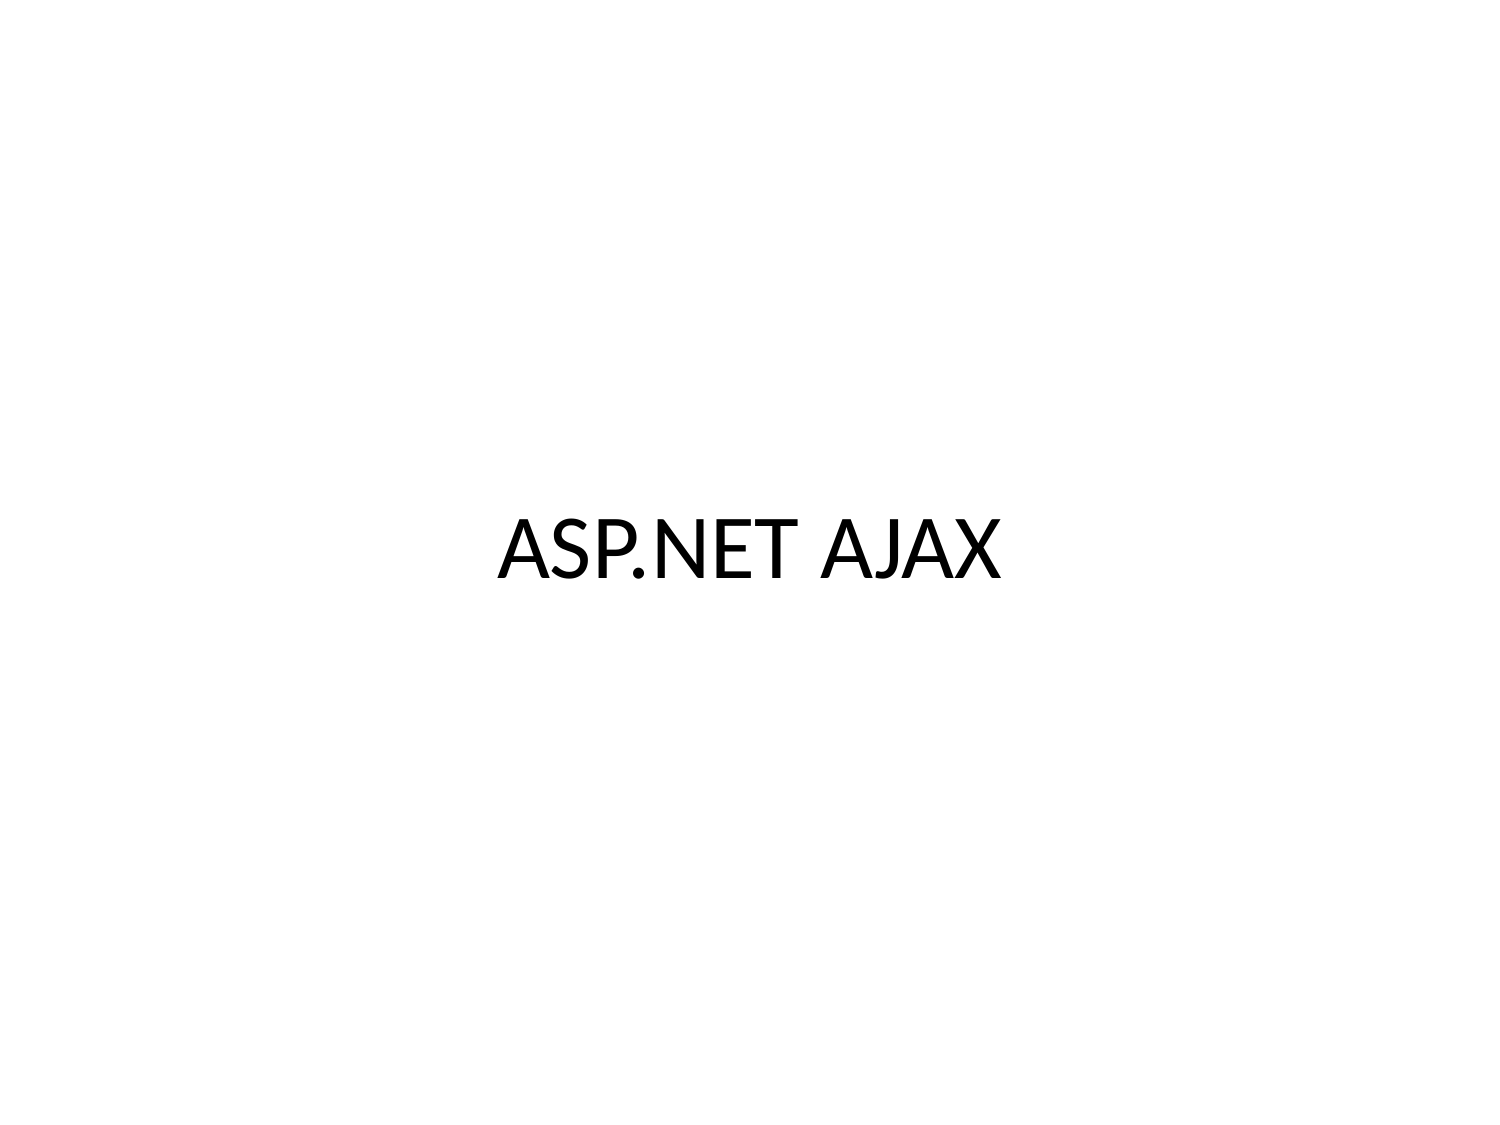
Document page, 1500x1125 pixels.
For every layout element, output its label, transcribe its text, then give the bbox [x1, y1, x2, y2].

title ASP.NET AJAX [112, 421, 1388, 663]
